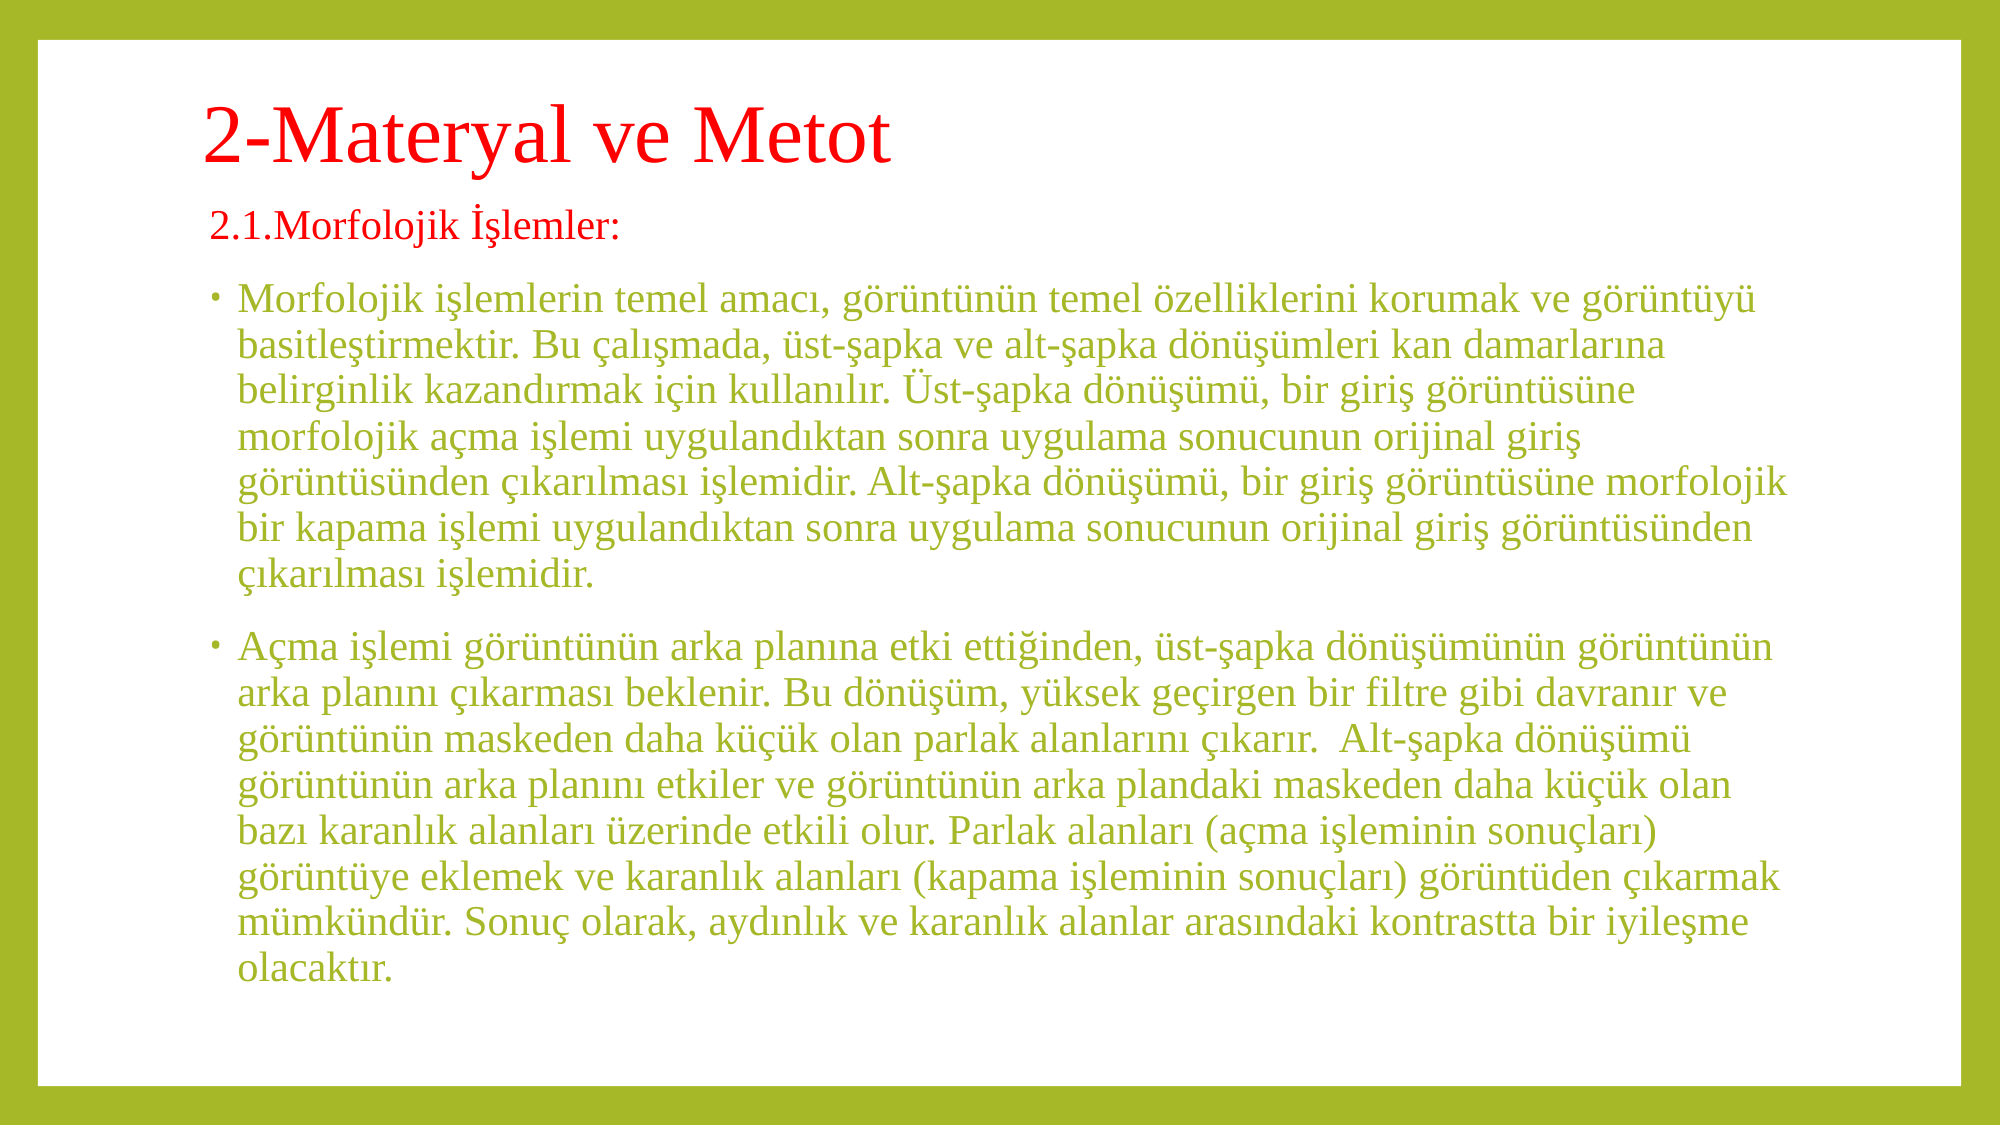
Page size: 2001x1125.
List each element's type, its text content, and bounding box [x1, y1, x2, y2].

list 2.1.Morfolojik İşlemler: Morfolojik işlemlerin temel amacı, görüntünün temel özelliklerini korumak ve görüntüyü basitleştirmektir. Bu çalışmada, üst-şapka ve alt-şapka dönüşümleri kan damarlarına belirginlik kazandırmak için kullanılır. Üst-şapka dönüşümü, bir giriş görüntüsüne morfolojik açma işlemi uygulandıktan sonra uygulama sonucunun orijinal giriş görüntüsünden çıkarılması işlemidir. Alt-şapka dönüşümü, bir giriş görüntüsüne morfolojik bir kapama işlemi uygulandıktan sonra uygulama sonucunun orijinal giriş görüntüsünden çıkarılması işlemidir. Açma işlemi görüntünün arka planına etki ettiğinden, üst-şapka dönüşümünün görüntünün arka planını çıkarması beklenir. Bu dönüşüm, yüksek geçirgen bir filtre gibi davranır ve görüntünün maskeden daha küçük olan parlak alanlarını çıkarır. Alt-şapka dönüşümü görüntünün arka planını etkiler ve görüntünün arka plandaki maskeden daha küçük olan bazı karanlık alanları üzerinde etkili olur. Parlak alanları (açma işleminin sonuçları) görüntüye eklemek ve karanlık alanları (kapama işleminin sonuçları) görüntüden çıkarmak mümkündür. Sonuç olarak, aydınlık ve karanlık alanlar arasındaki kontrastta bir iyileşme olacaktır. [187, 195, 1808, 1000]
title 2-Materyal ve Metot [187, 56, 1808, 195]
